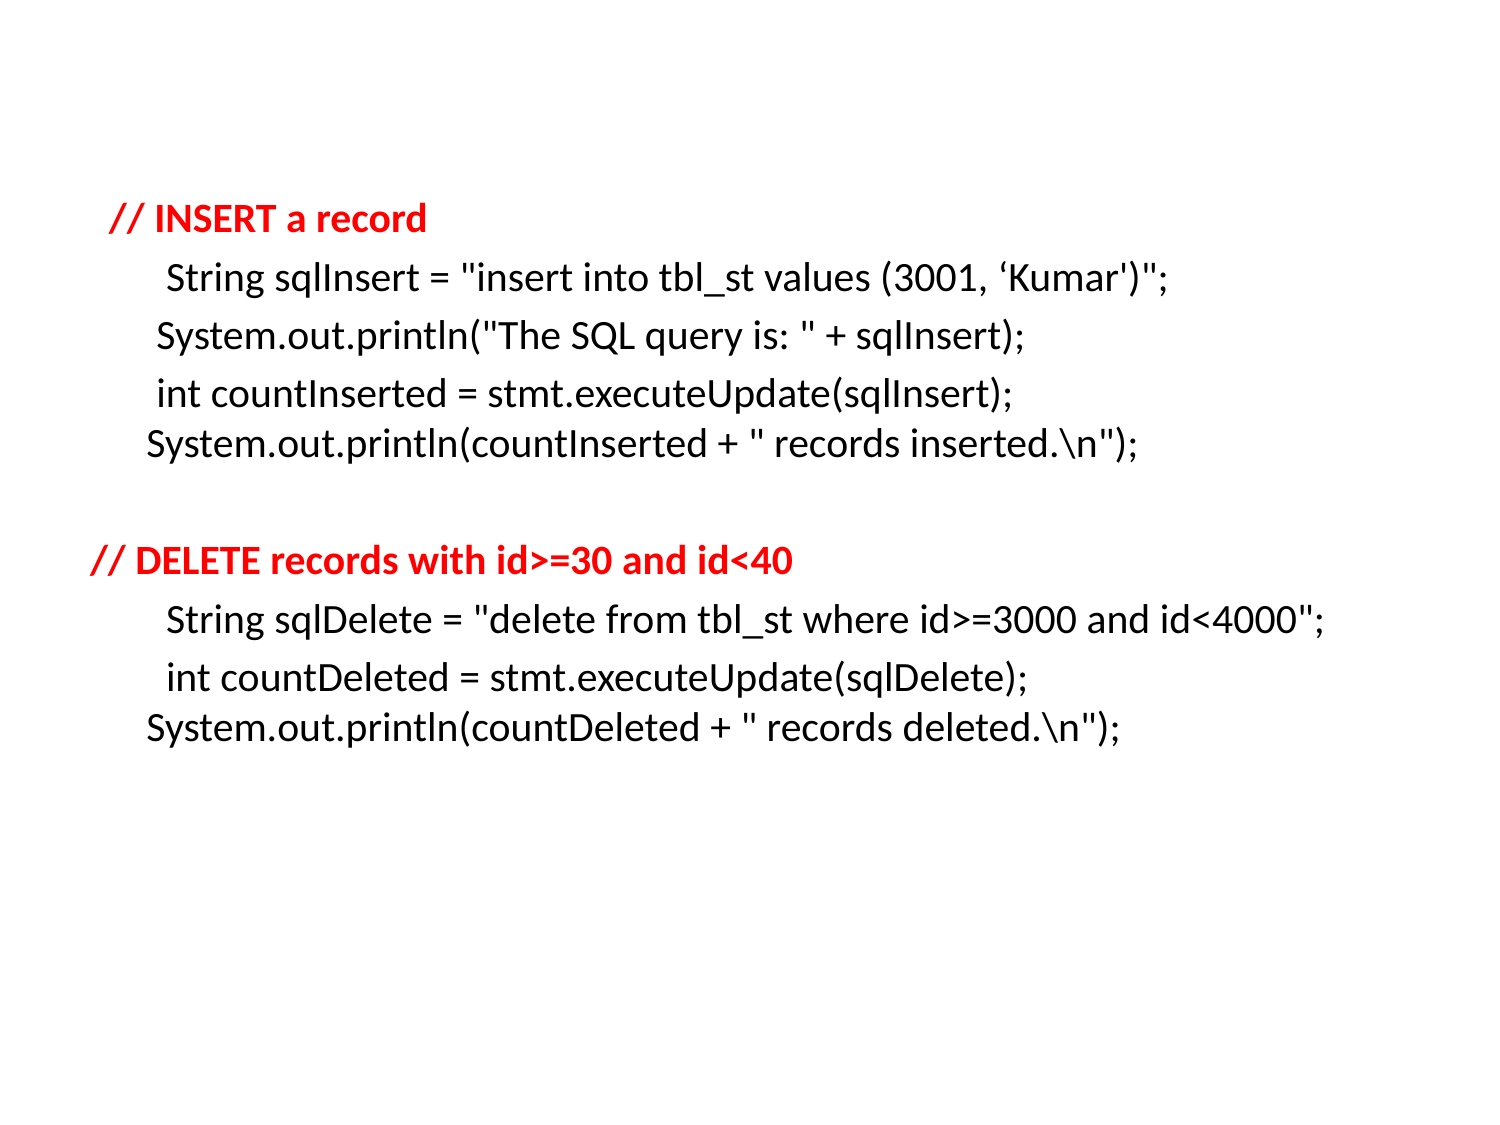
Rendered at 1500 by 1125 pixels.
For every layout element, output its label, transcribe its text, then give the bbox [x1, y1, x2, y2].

list // INSERT a record String sqlInsert = "insert into tbl_st values (3001, ‘Kumar')"; System.out.println("The SQL query is: " + sqlInsert); int countInserted = stmt.executeUpdate(sqlInsert); System.out.println(countInserted + " records inserted.\n"); // DELETE records with id>=30 and id<40 String sqlDelete = "delete from tbl_st where id>=3000 and id<4000"; int countDeleted = stmt.executeUpdate(sqlDelete); System.out.println(countDeleted + " records deleted.\n"); [75, 125, 1425, 1088]
